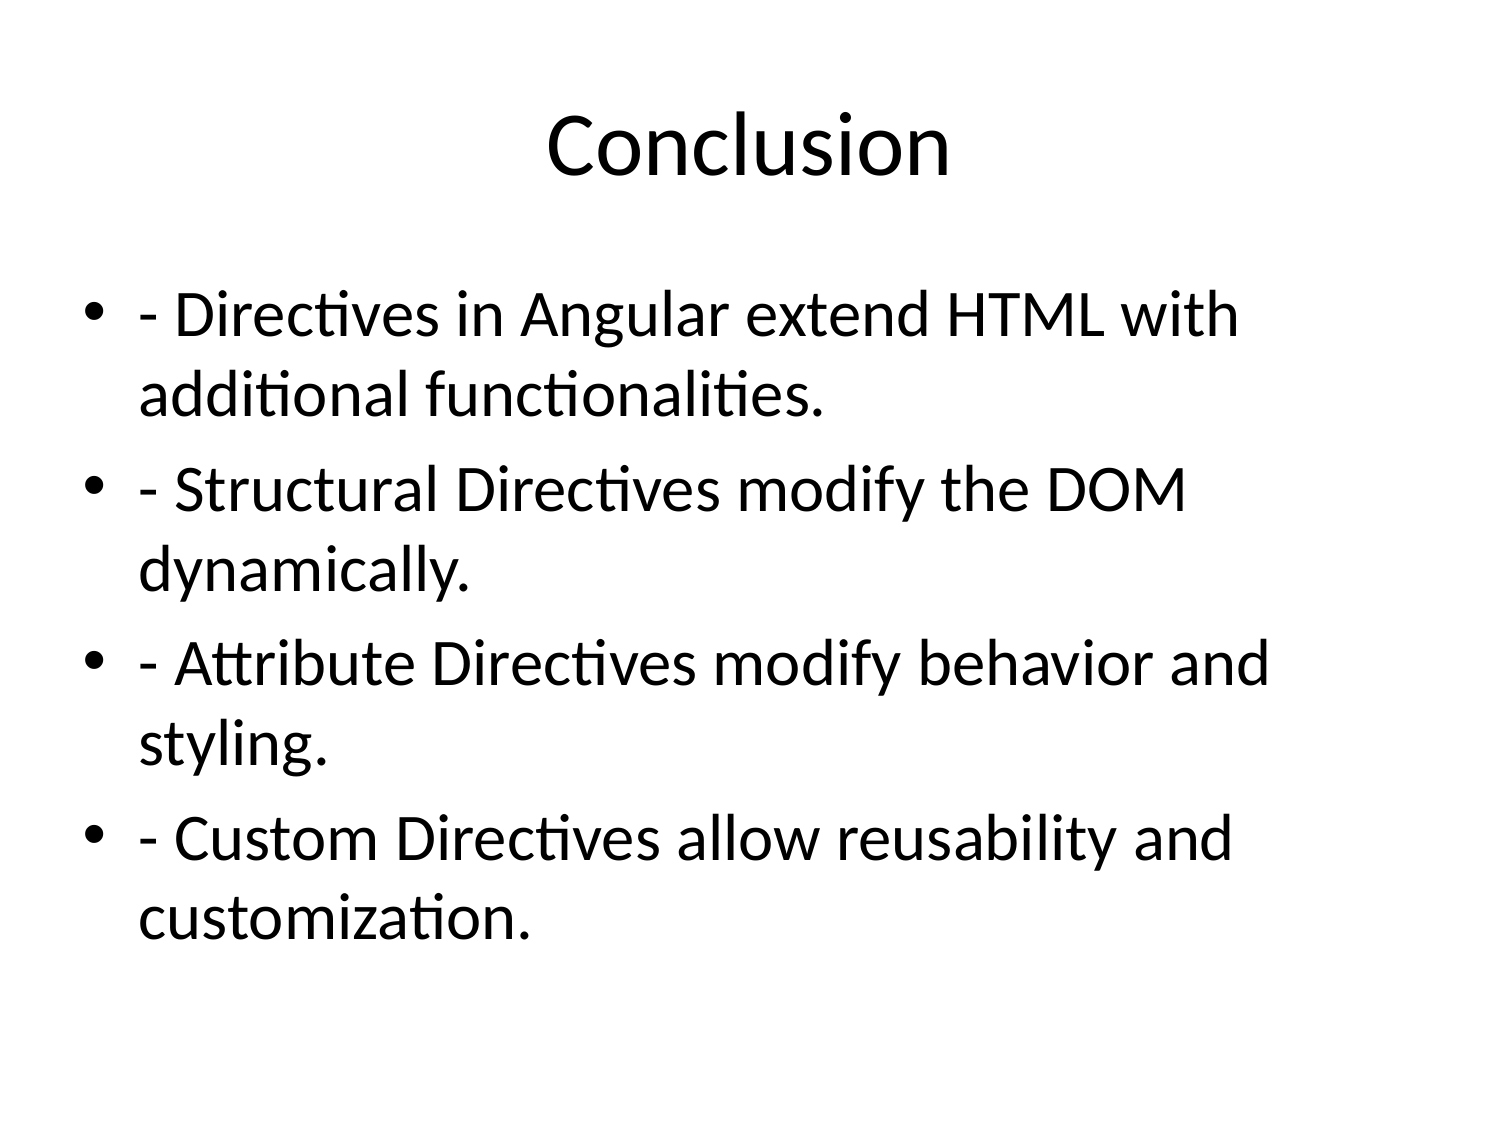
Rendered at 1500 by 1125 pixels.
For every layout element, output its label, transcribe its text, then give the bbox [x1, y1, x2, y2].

title Conclusion [74, 44, 1426, 234]
list - Directives in Angular extend HTML with additional functionalities. - Structural Directives modify the DOM dynamically. - Attribute Directives modify behavior and styling. - Custom Directives allow reusability and customization. [74, 261, 1426, 1006]
